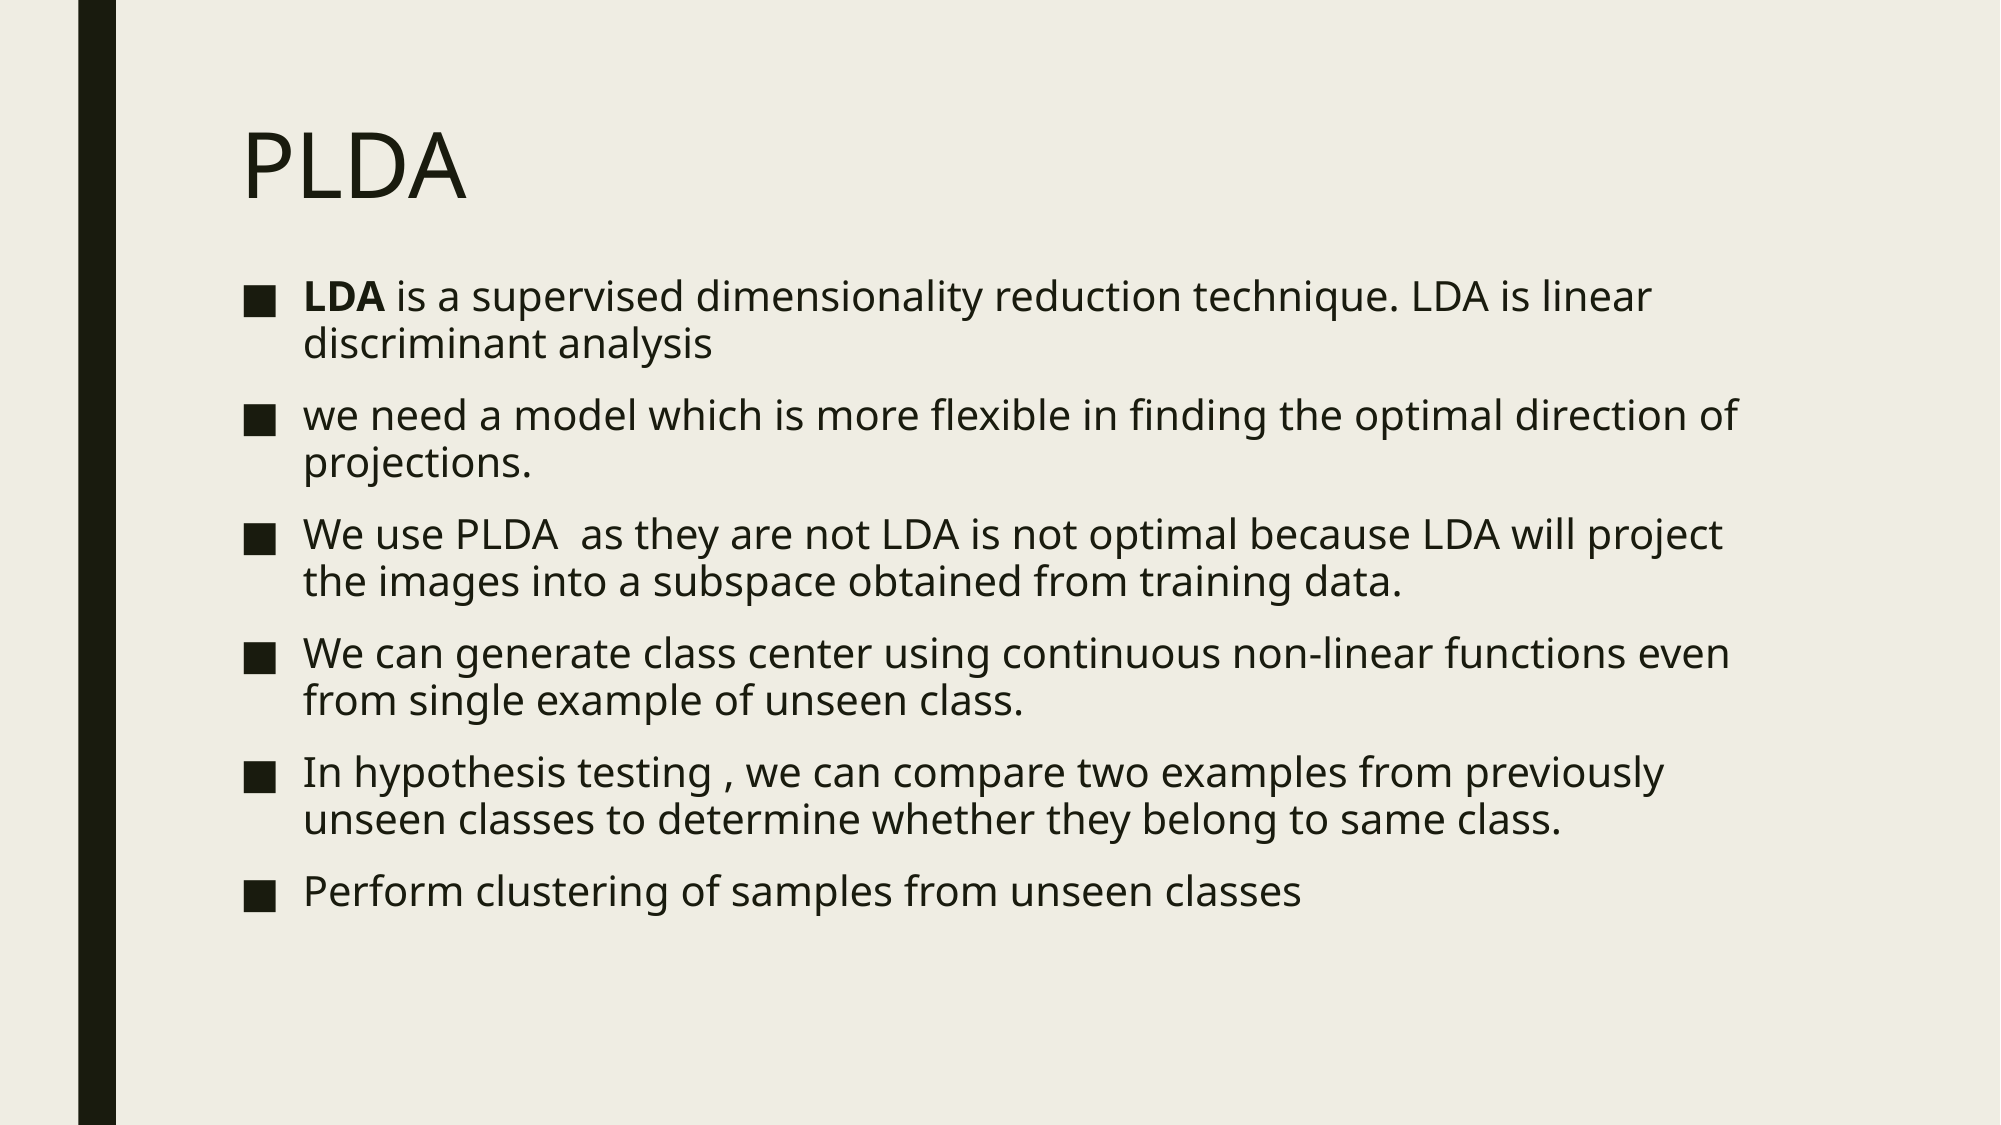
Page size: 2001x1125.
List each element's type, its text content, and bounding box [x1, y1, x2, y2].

title PLDA [225, 112, 1800, 266]
list LDA is a supervised dimensionality reduction technique. LDA is linear discriminant analysis we need a model which is more flexible in finding the optimal direction of projections. We use PLDA as they are not LDA is not optimal because LDA will project the images into a subspace obtained from training data. We can generate class center using continuous non-linear functions even from single example of unseen class. In hypothesis testing , we can compare two examples from previously unseen classes to determine whether they belong to same class. Perform clustering of samples from unseen classes [225, 266, 1800, 963]
